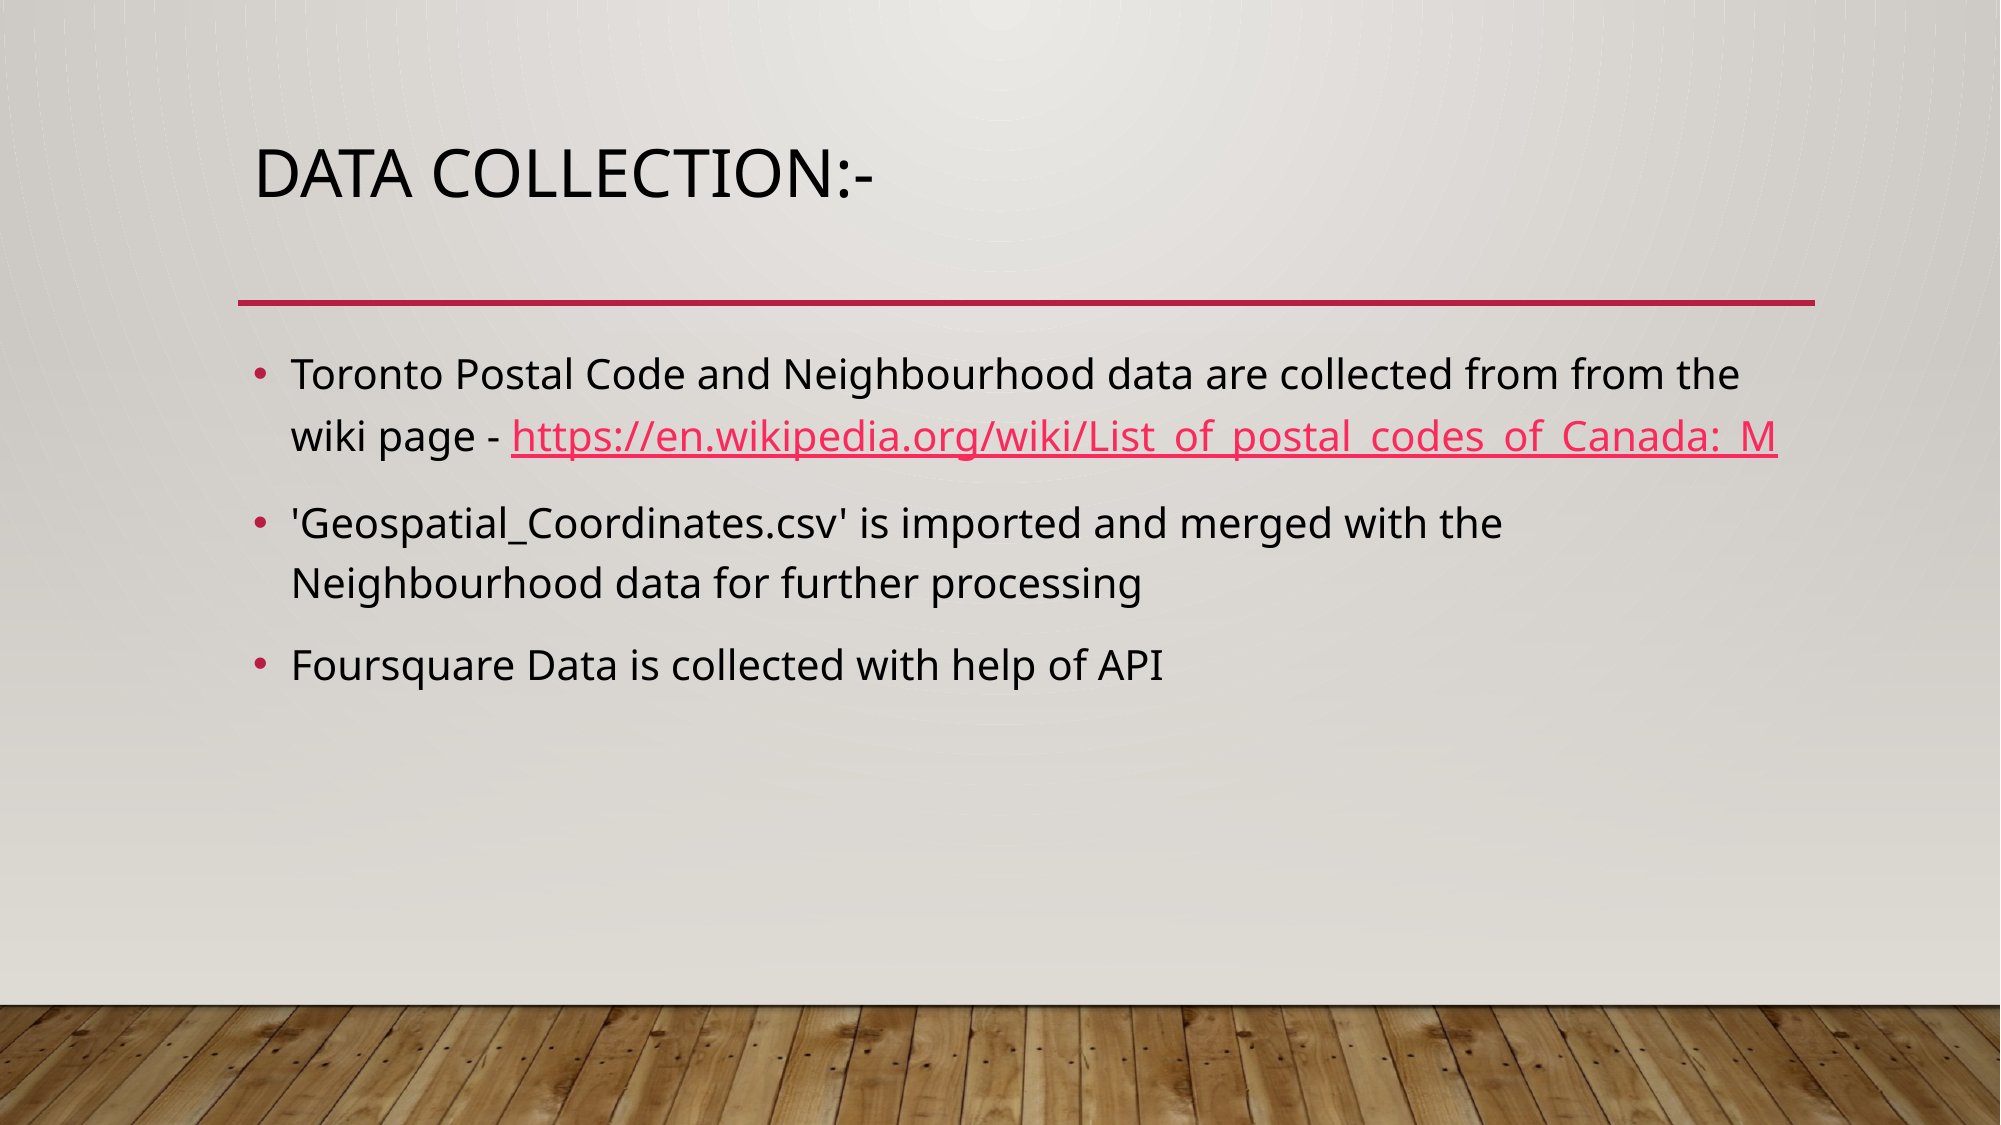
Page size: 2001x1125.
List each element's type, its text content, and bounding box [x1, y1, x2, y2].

title DATA COLLECTION:- [238, 131, 1814, 305]
list Toronto Postal Code and Neighbourhood data are collected from from the wiki page - https://en.wikipedia.org/wiki/List_of_postal_codes_of_Canada:_M 'Geospatial_Coordinates.csv' is imported and merged with the Neighbourhood data for further processing Foursquare Data is collected with help of API [238, 330, 1814, 897]
picture [0, 1005, 2000, 1125]
